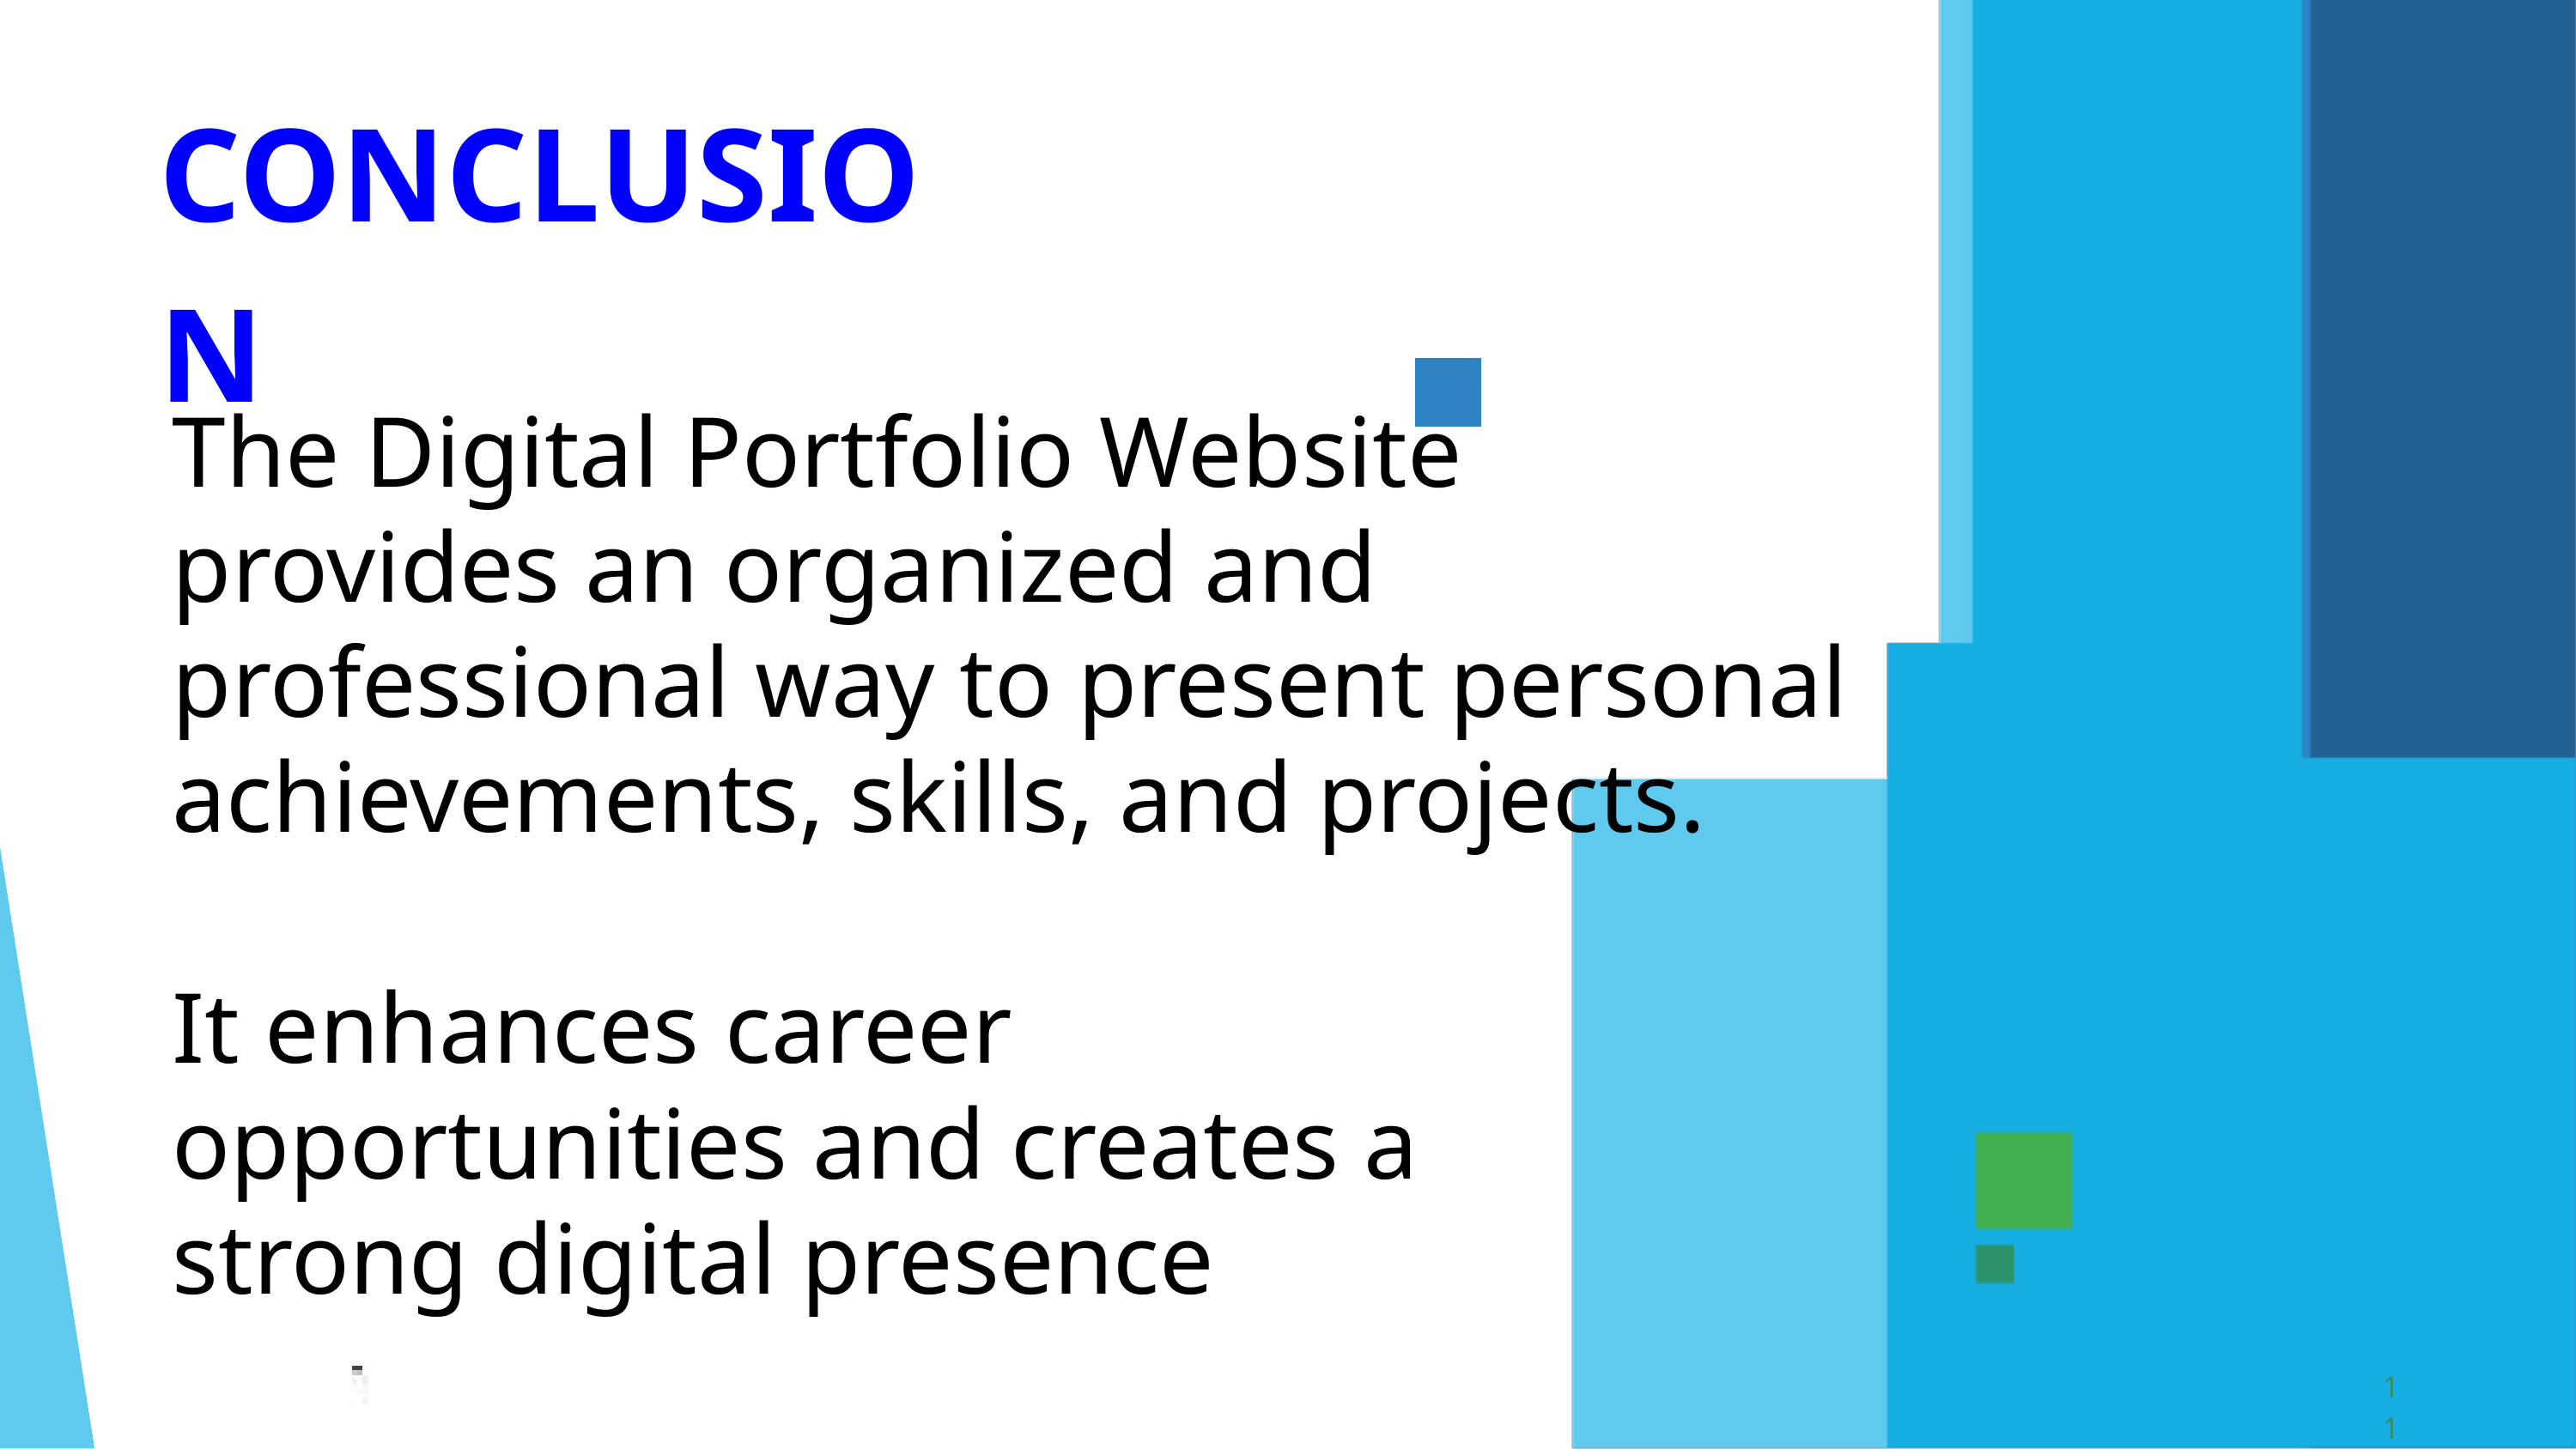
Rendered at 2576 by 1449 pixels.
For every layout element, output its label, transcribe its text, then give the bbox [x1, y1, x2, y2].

text_box [352, 1366, 368, 1404]
text_box 11 [2382, 1362, 2415, 1446]
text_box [0, 846, 95, 1449]
text_box CONCLUSION [159, 67, 946, 428]
text_box It enhances career opportunities and creates a strong digital presence [172, 967, 1651, 1313]
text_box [1414, 357, 1482, 427]
text_box [1564, 0, 2576, 1449]
text_box The Digital Portfolio Website provides an organized and professional way to present personal achievements, skills, and projects. [172, 391, 1874, 852]
